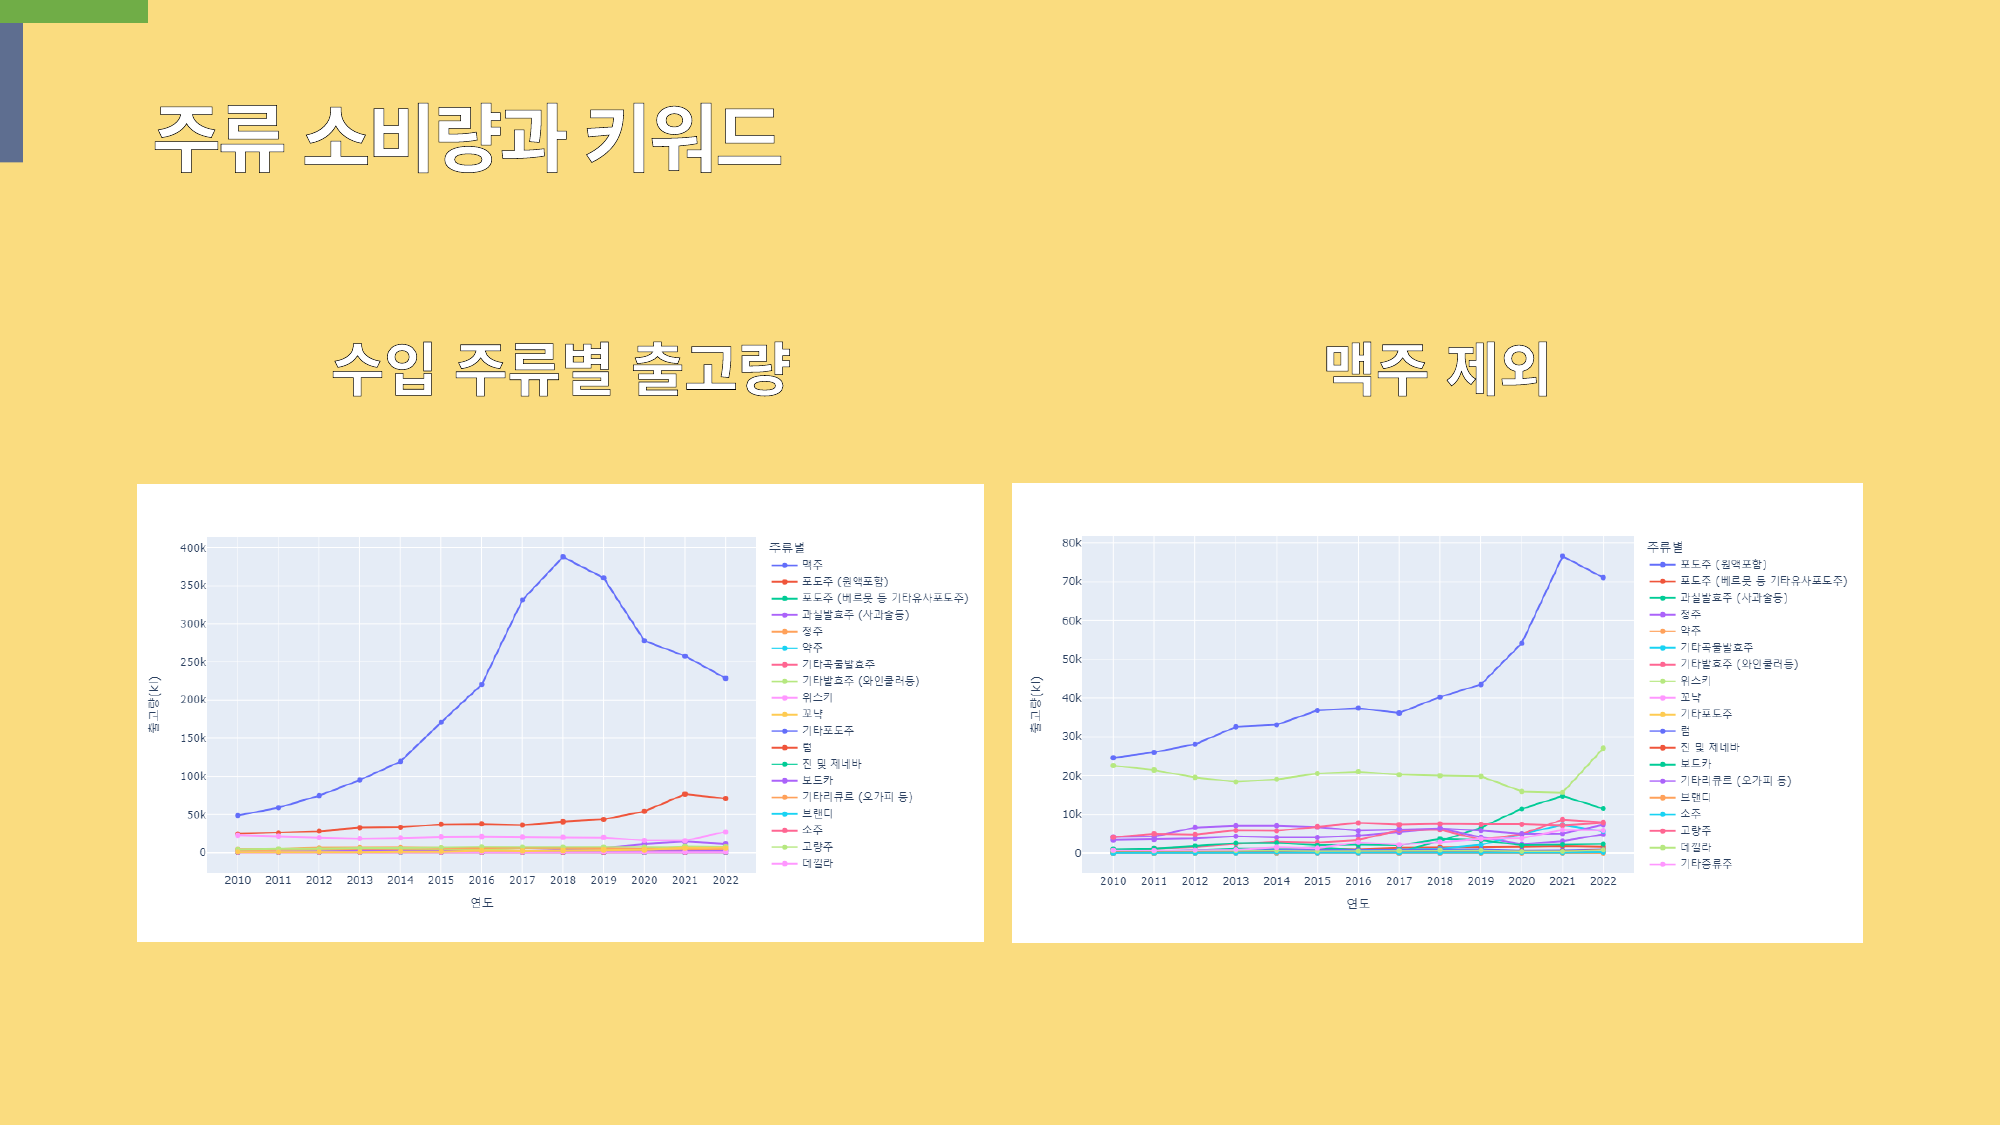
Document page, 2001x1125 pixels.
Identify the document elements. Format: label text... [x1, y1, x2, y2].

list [1012, 483, 1863, 943]
text_box [0, 0, 149, 24]
list 수입 주류별 출고량 [137, 275, 984, 411]
text_box 주류 소비량과 키워드 [137, 83, 799, 189]
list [137, 484, 984, 942]
list 맥주 제외 [1012, 275, 1863, 411]
text_box [0, 24, 24, 163]
